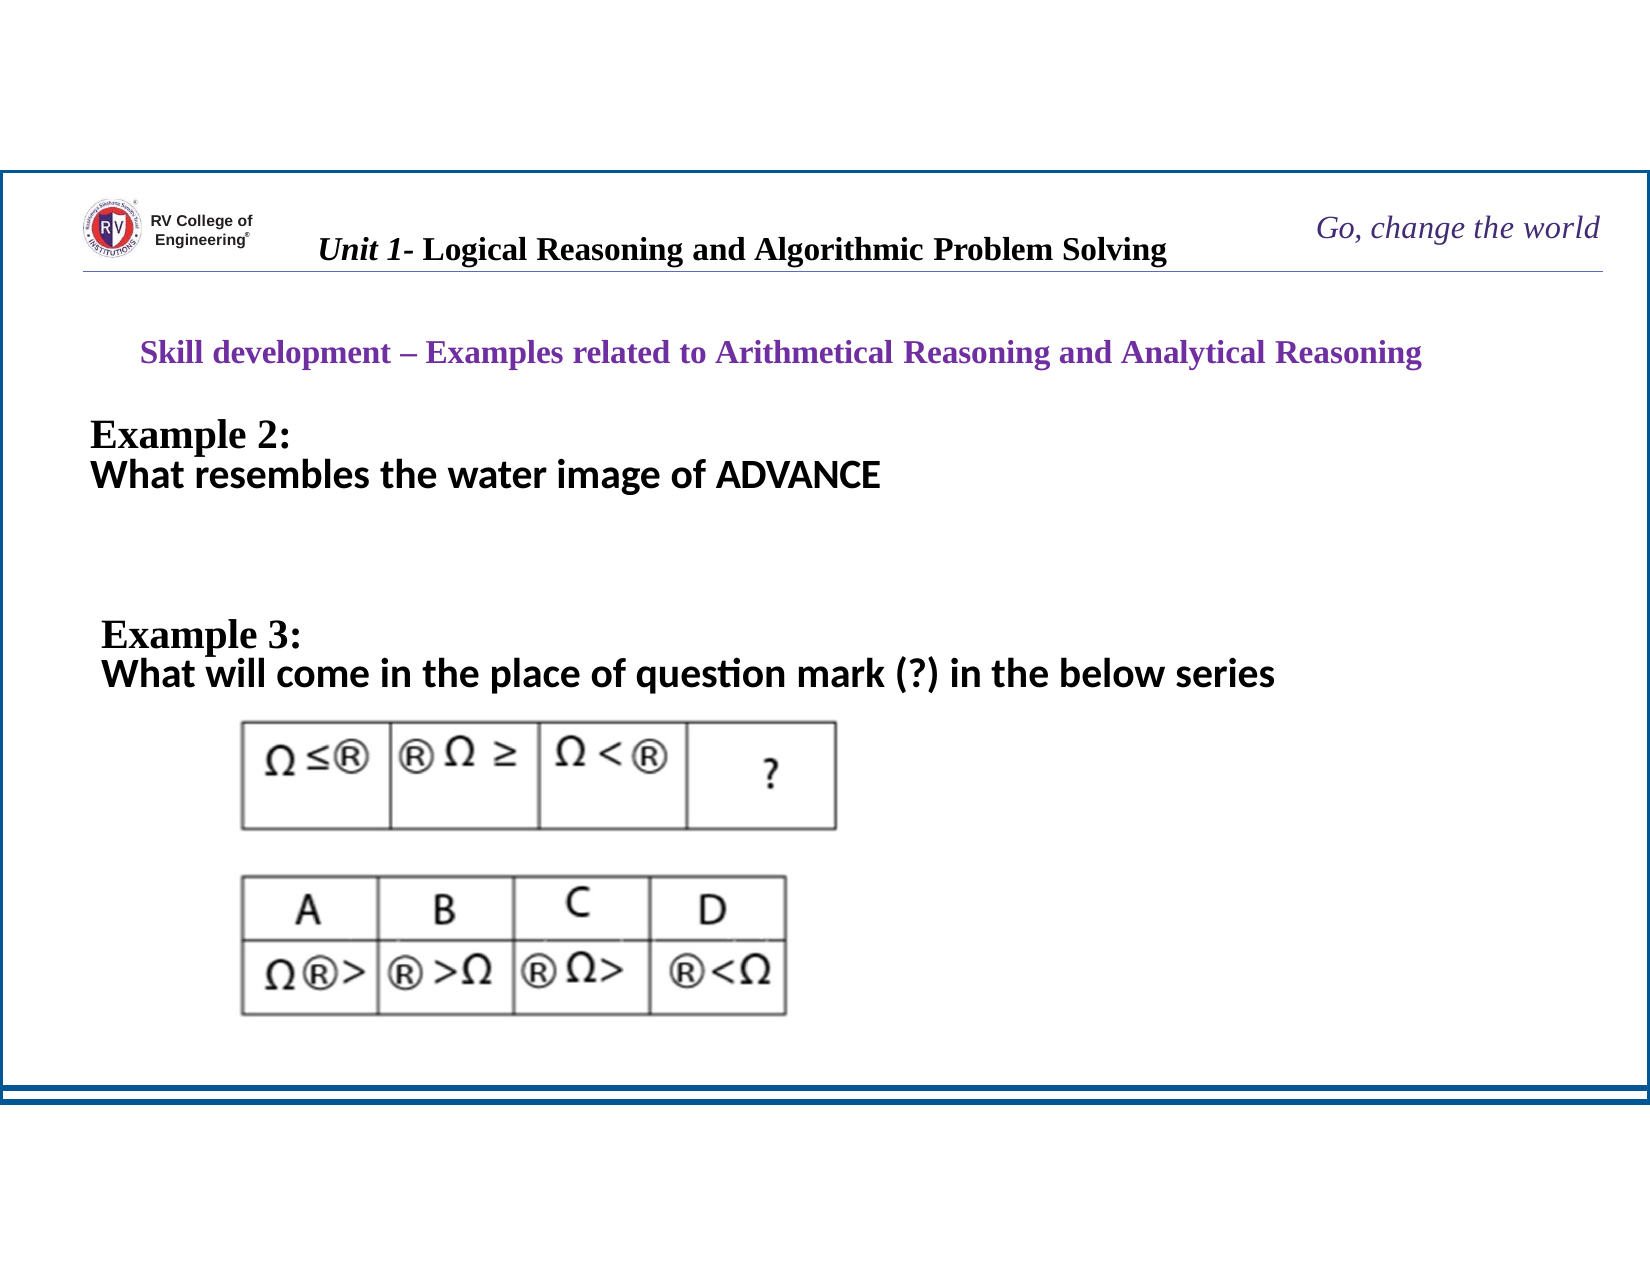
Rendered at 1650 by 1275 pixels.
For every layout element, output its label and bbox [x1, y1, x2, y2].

picture [228, 707, 845, 1032]
text_box [0, 170, 1650, 1092]
picture [3, 1092, 1647, 1099]
